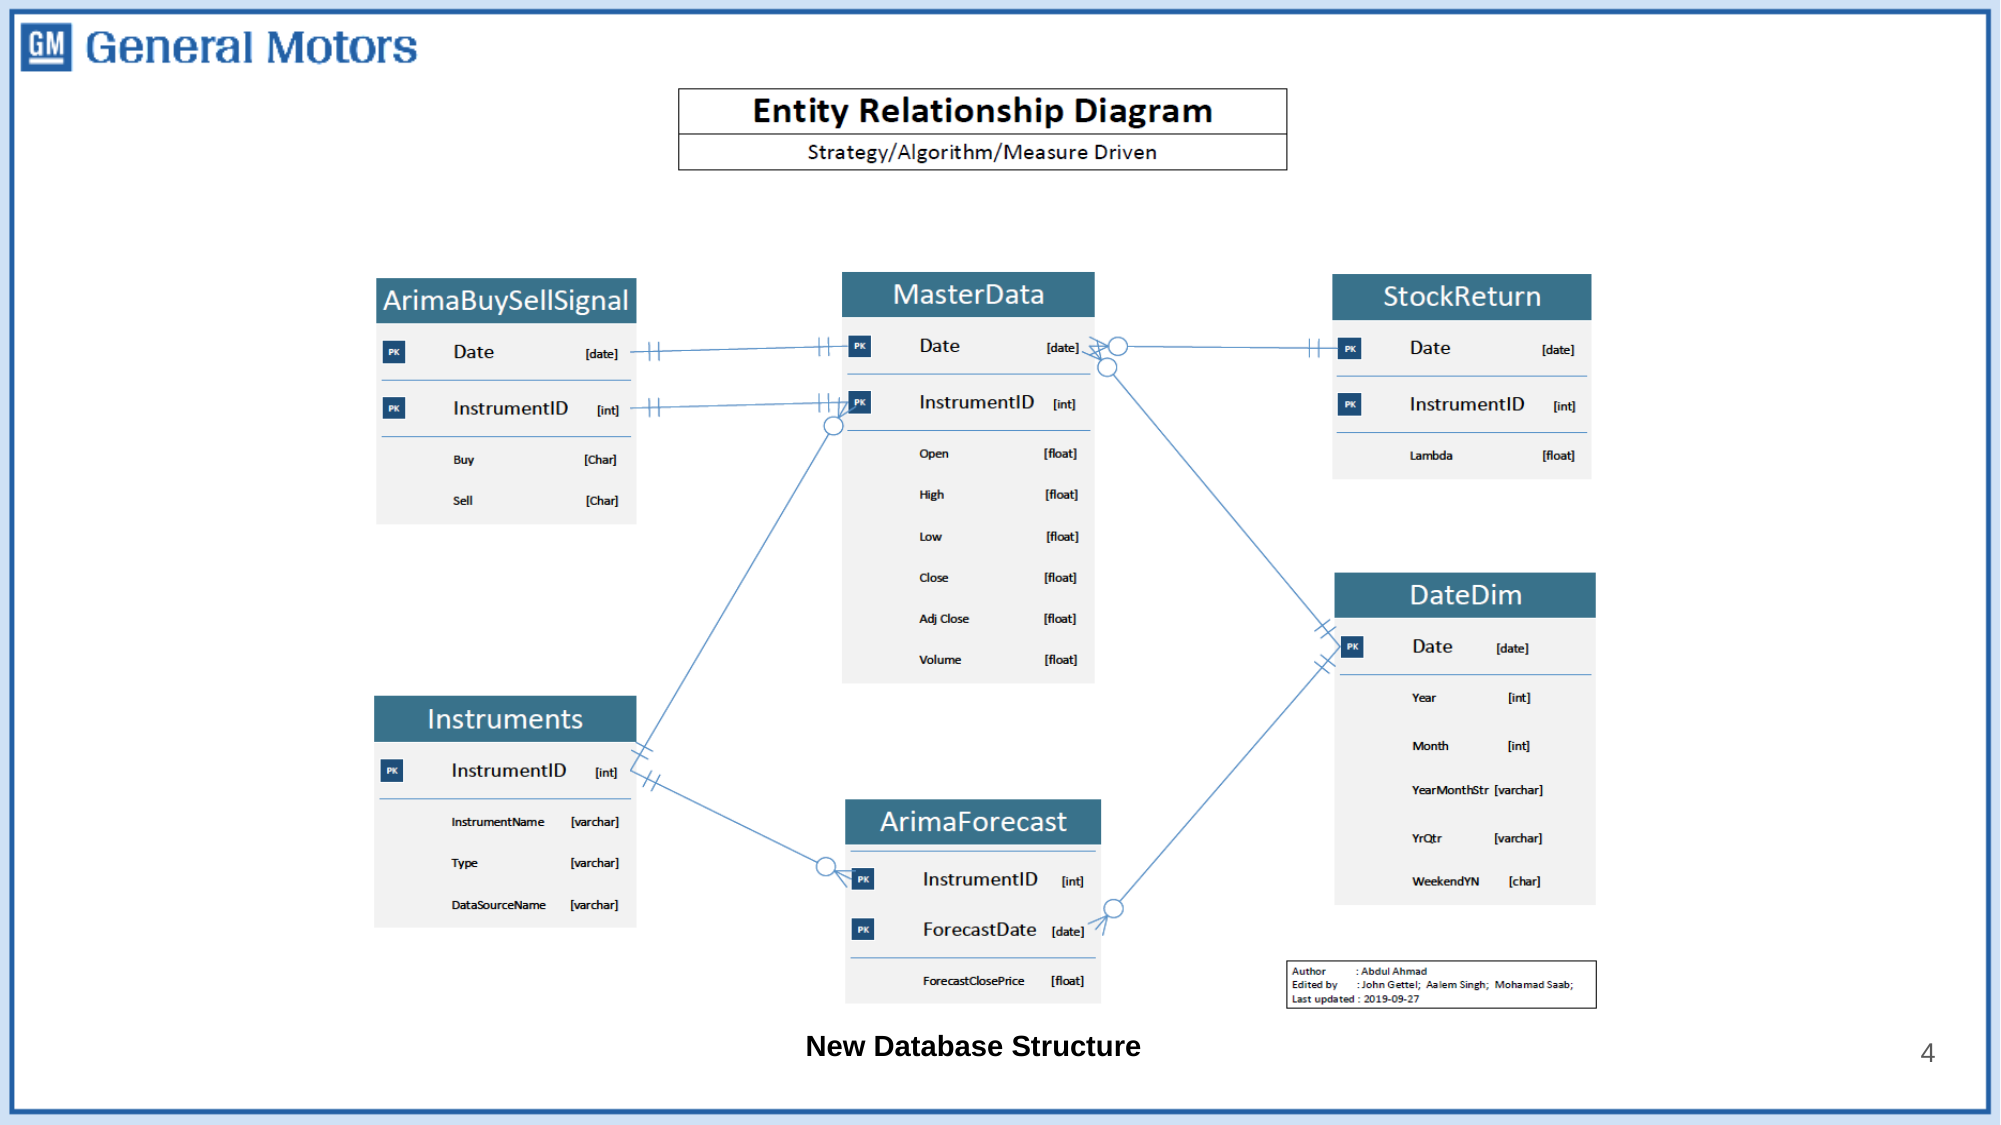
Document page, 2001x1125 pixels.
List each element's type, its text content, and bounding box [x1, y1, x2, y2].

slide_number 4 [1824, 1021, 1951, 1082]
text_box New Database Structure [707, 1030, 1241, 1072]
picture [0, 0, 2001, 1125]
